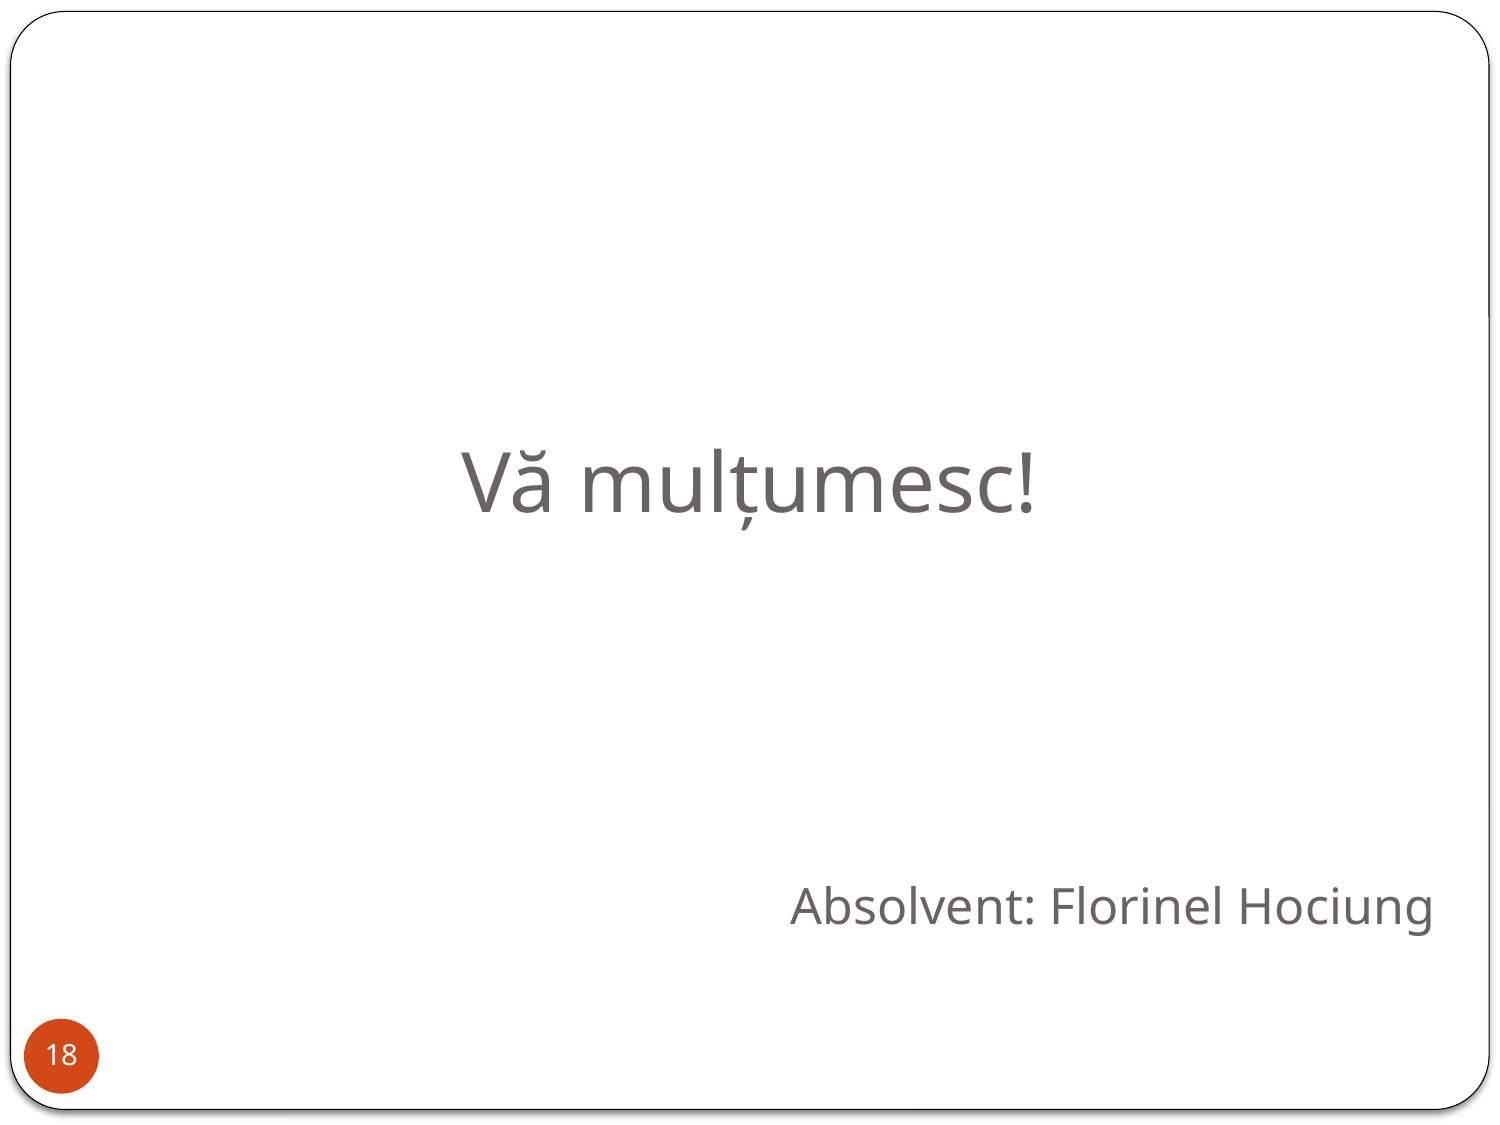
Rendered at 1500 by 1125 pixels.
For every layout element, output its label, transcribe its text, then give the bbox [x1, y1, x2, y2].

title Vă mulțumesc! [112, 412, 1388, 544]
text_box Absolvent: Florinel Hociung [174, 762, 1450, 950]
slide_number 18 [23, 1018, 99, 1094]
